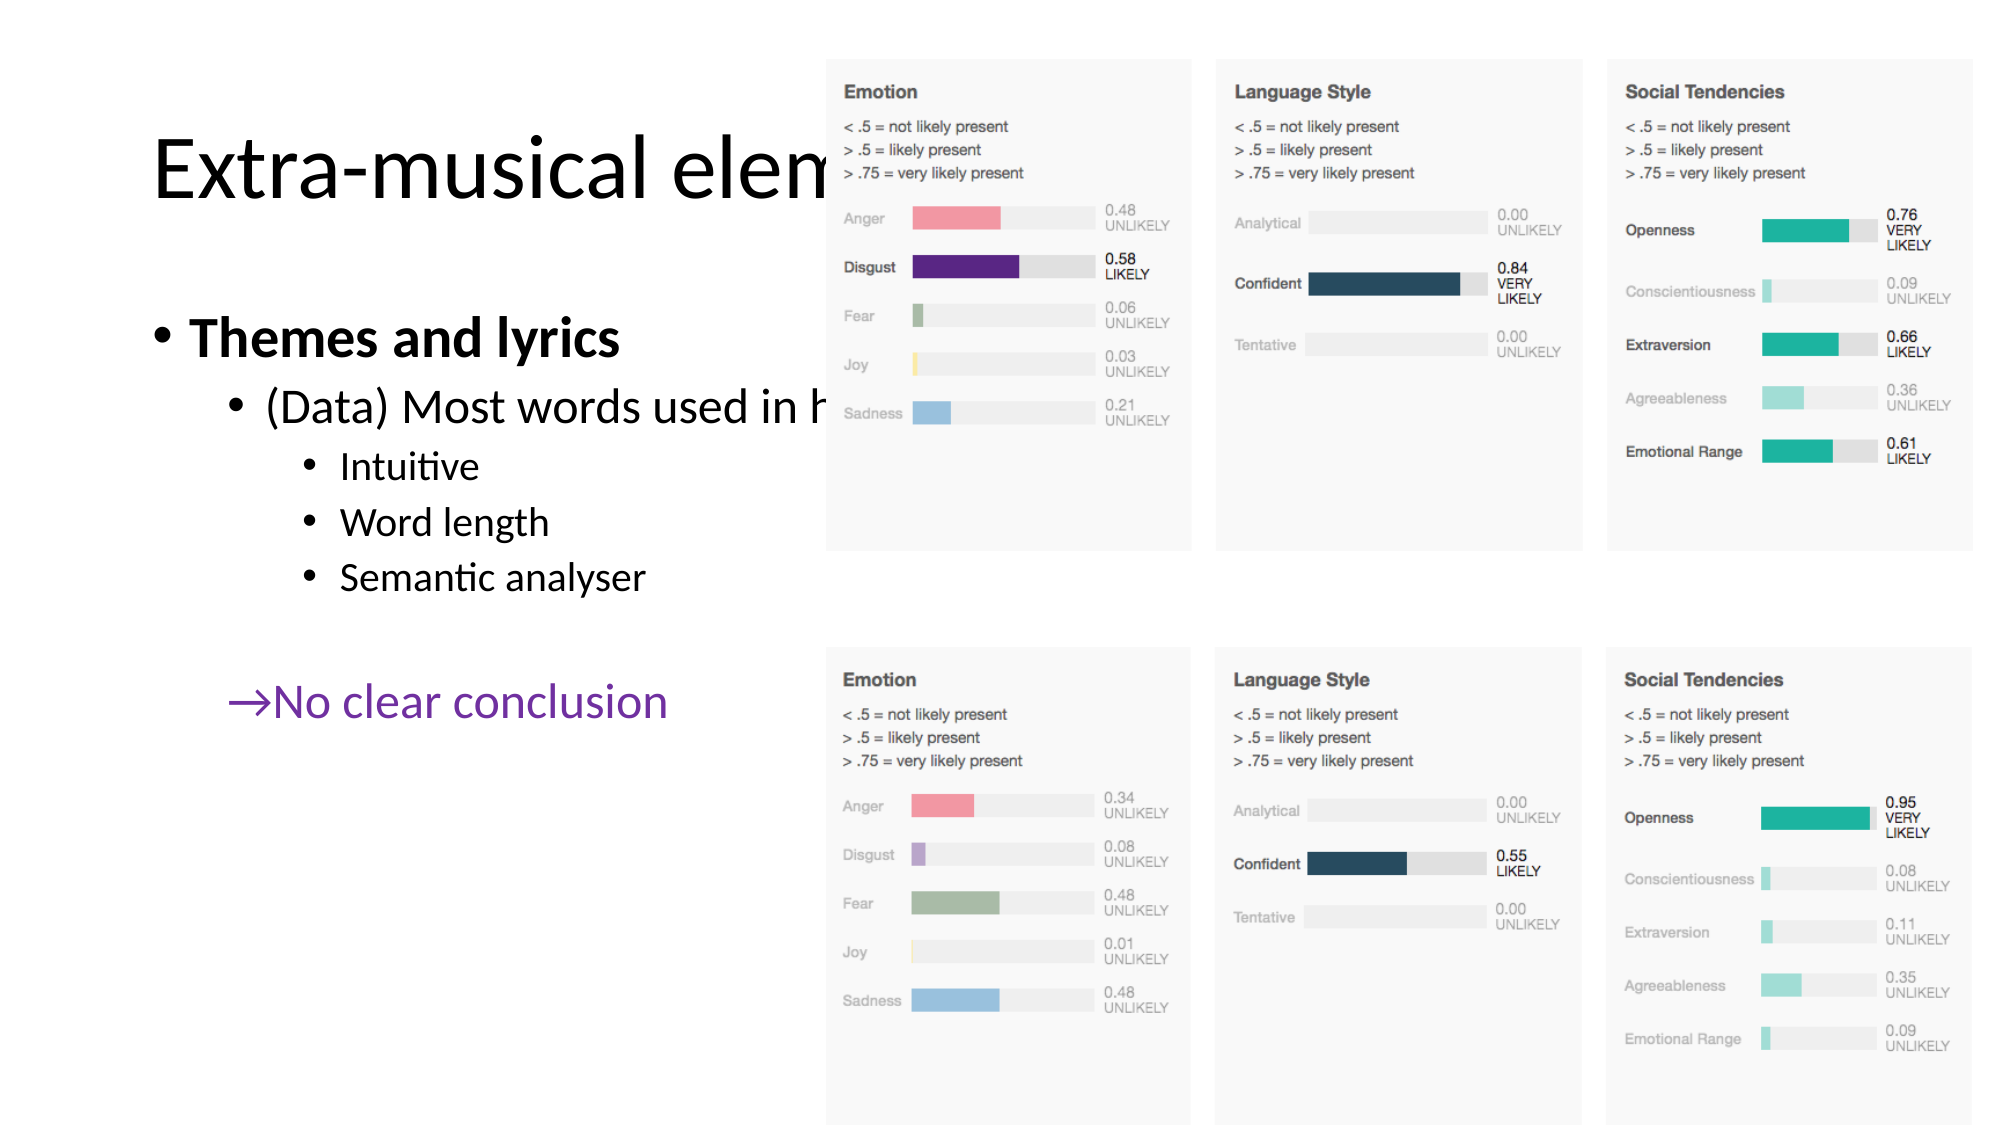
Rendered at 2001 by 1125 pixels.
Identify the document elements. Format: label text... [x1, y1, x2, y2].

picture [825, 647, 1973, 1125]
picture [825, 59, 1973, 551]
list Themes and lyrics (Data) Most words used in heavy metal lyrics Intuitive Word length Semantic analyser →No clear conclusion [137, 299, 1863, 1014]
title Extra-musical elements [137, 59, 824, 278]
